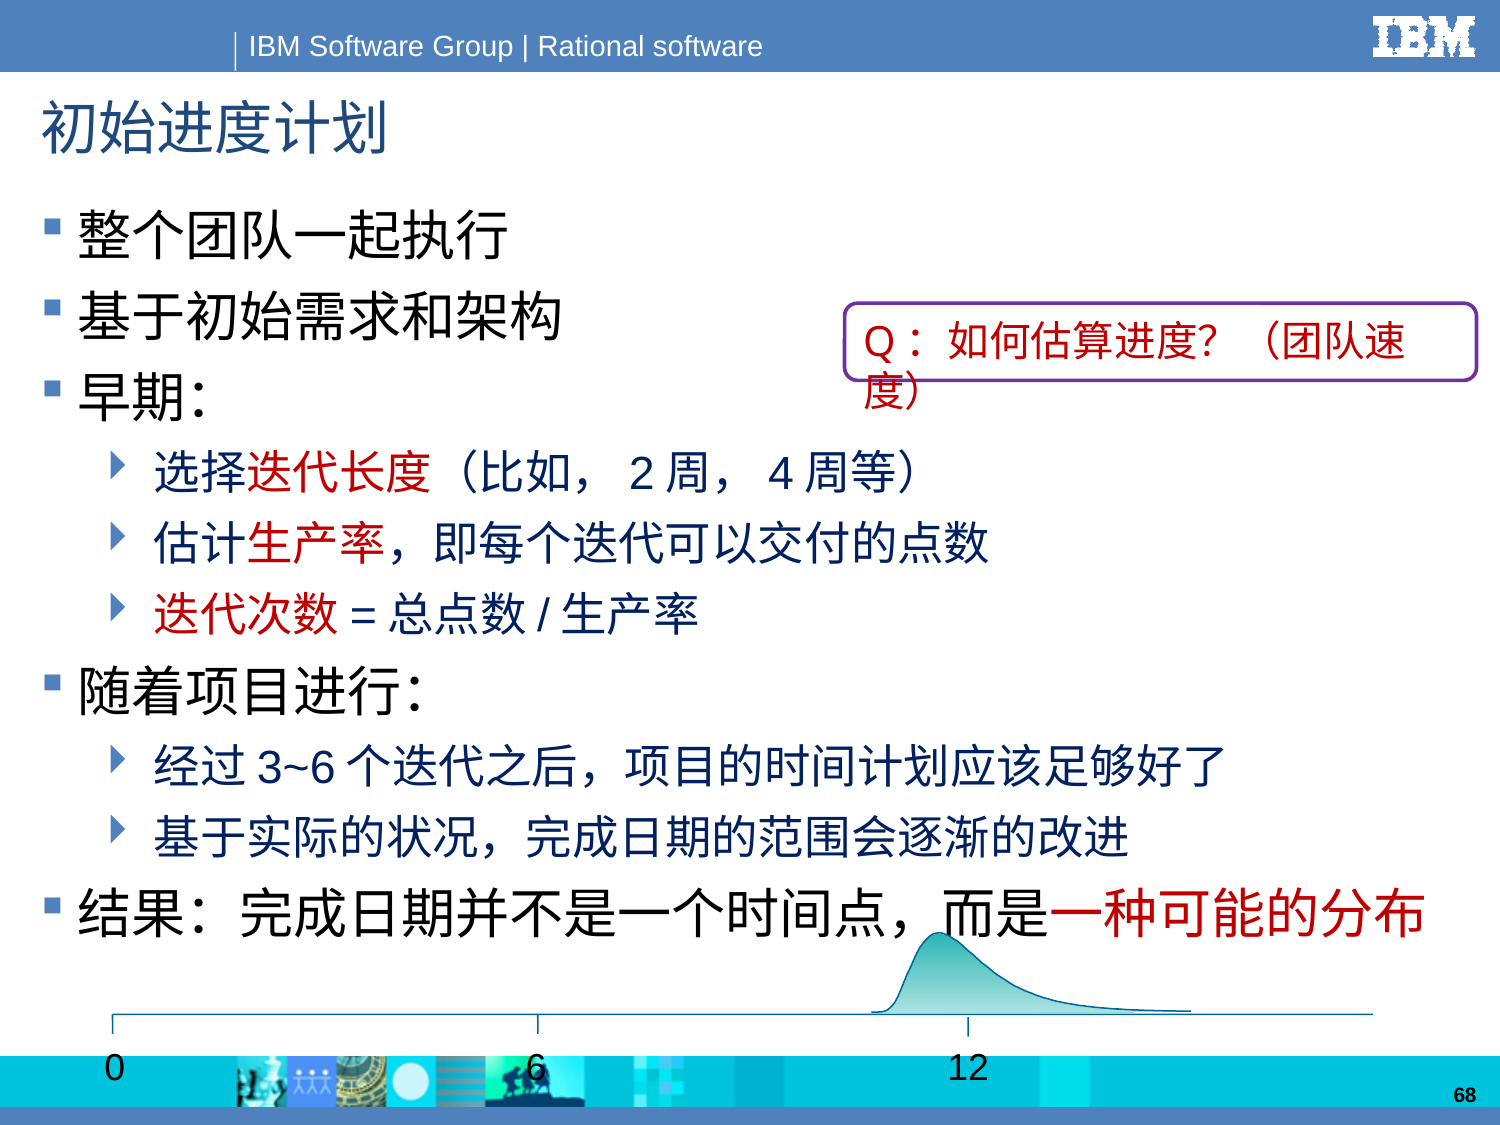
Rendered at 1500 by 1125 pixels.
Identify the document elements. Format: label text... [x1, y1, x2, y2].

title 初始进度计划 [25, 91, 1477, 171]
text_box Q：如何估算进度？（团队速度） [844, 303, 1477, 381]
picture [0, 1056, 1366, 1107]
list 整个团队一起执行 基于初始需求和架构 早期： 选择迭代长度（比如，2周，4周等） 估计生产率，即每个迭代可以交付的点数 迭代次数=总点数/生产率 随着项目进行： 经过3~6个迭代之后，项目的时间计划应该足够好了 基于实际的状况，完成日期的范围会逐渐的改进 结果：完成日期并不是一个时间点，而是一种可能的分布 [25, 187, 1477, 967]
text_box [89, 932, 1374, 1096]
picture [1374, 1056, 1500, 1107]
slide_number 68 [1366, 1081, 1477, 1107]
